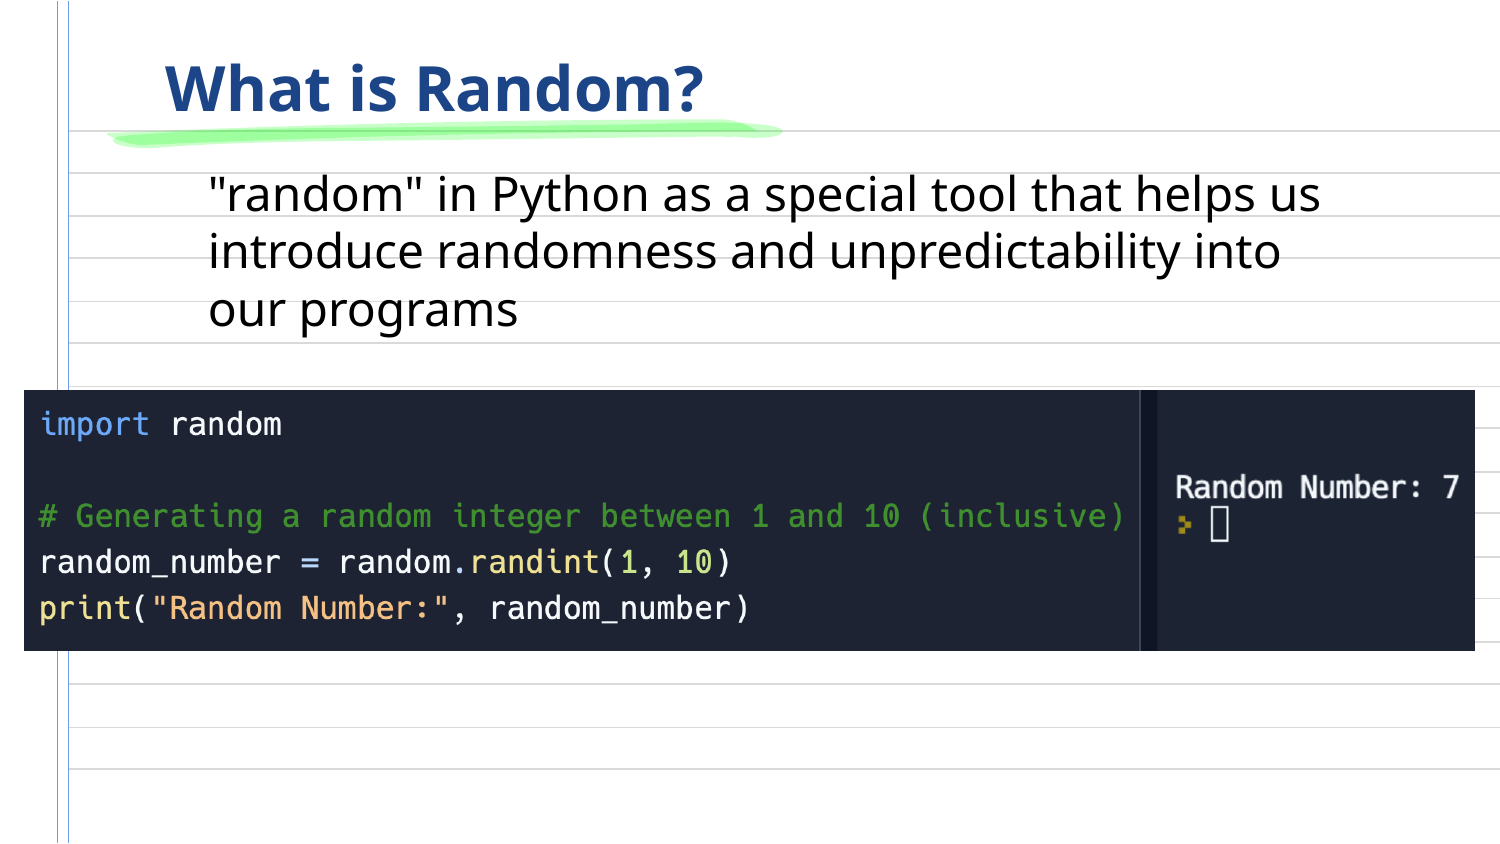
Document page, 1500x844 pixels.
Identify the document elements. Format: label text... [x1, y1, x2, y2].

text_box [96, 119, 785, 149]
picture [24, 389, 1476, 651]
subtitle "random" in Python as a special tool that helps us introduce randomness and unpredictability into our programs [192, 148, 1351, 260]
title What is Random? [72, 48, 798, 133]
